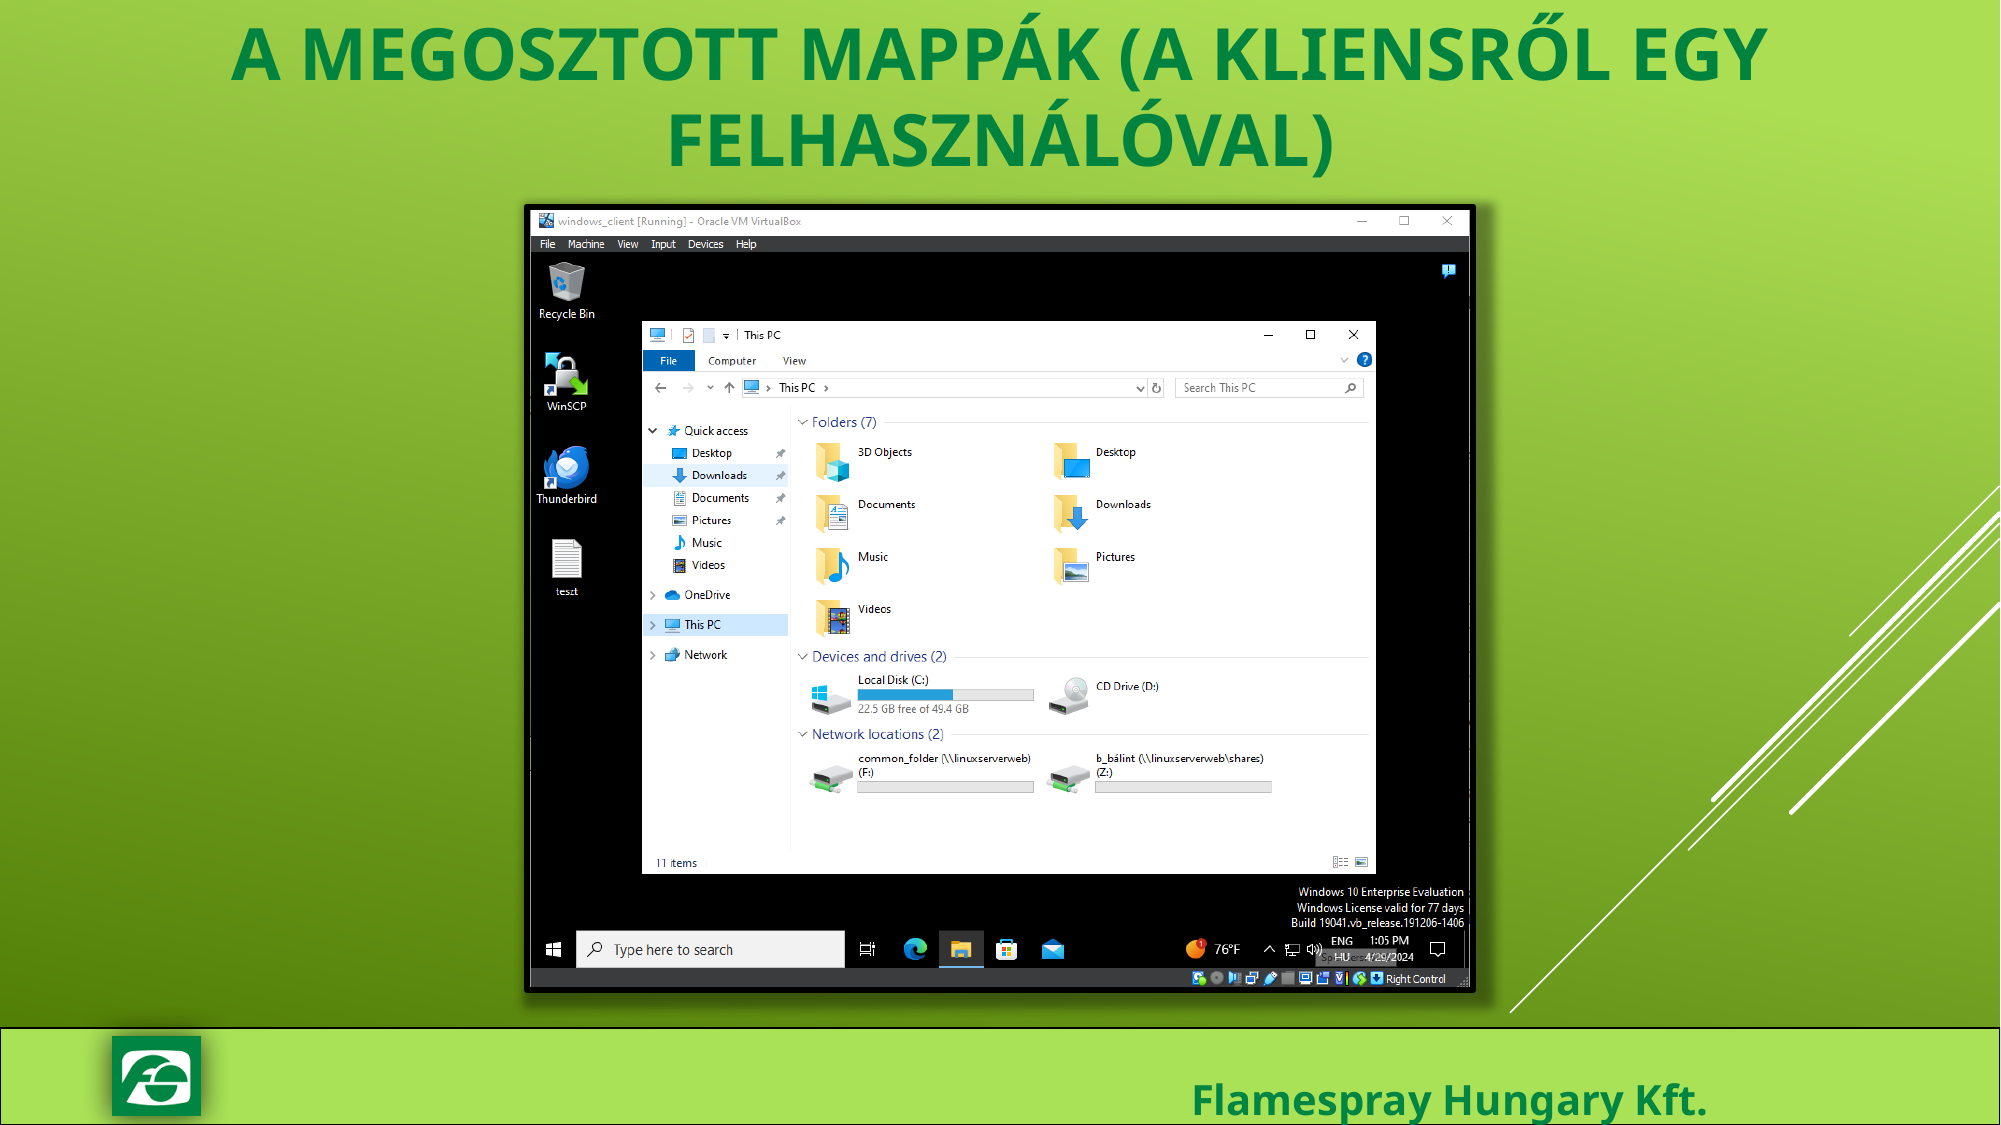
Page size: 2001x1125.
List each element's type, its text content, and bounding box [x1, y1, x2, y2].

title A megosztott mappák (A kliensről egy felhasználóval) [0, 0, 2000, 190]
picture [529, 209, 1471, 988]
picture [112, 1036, 201, 1116]
